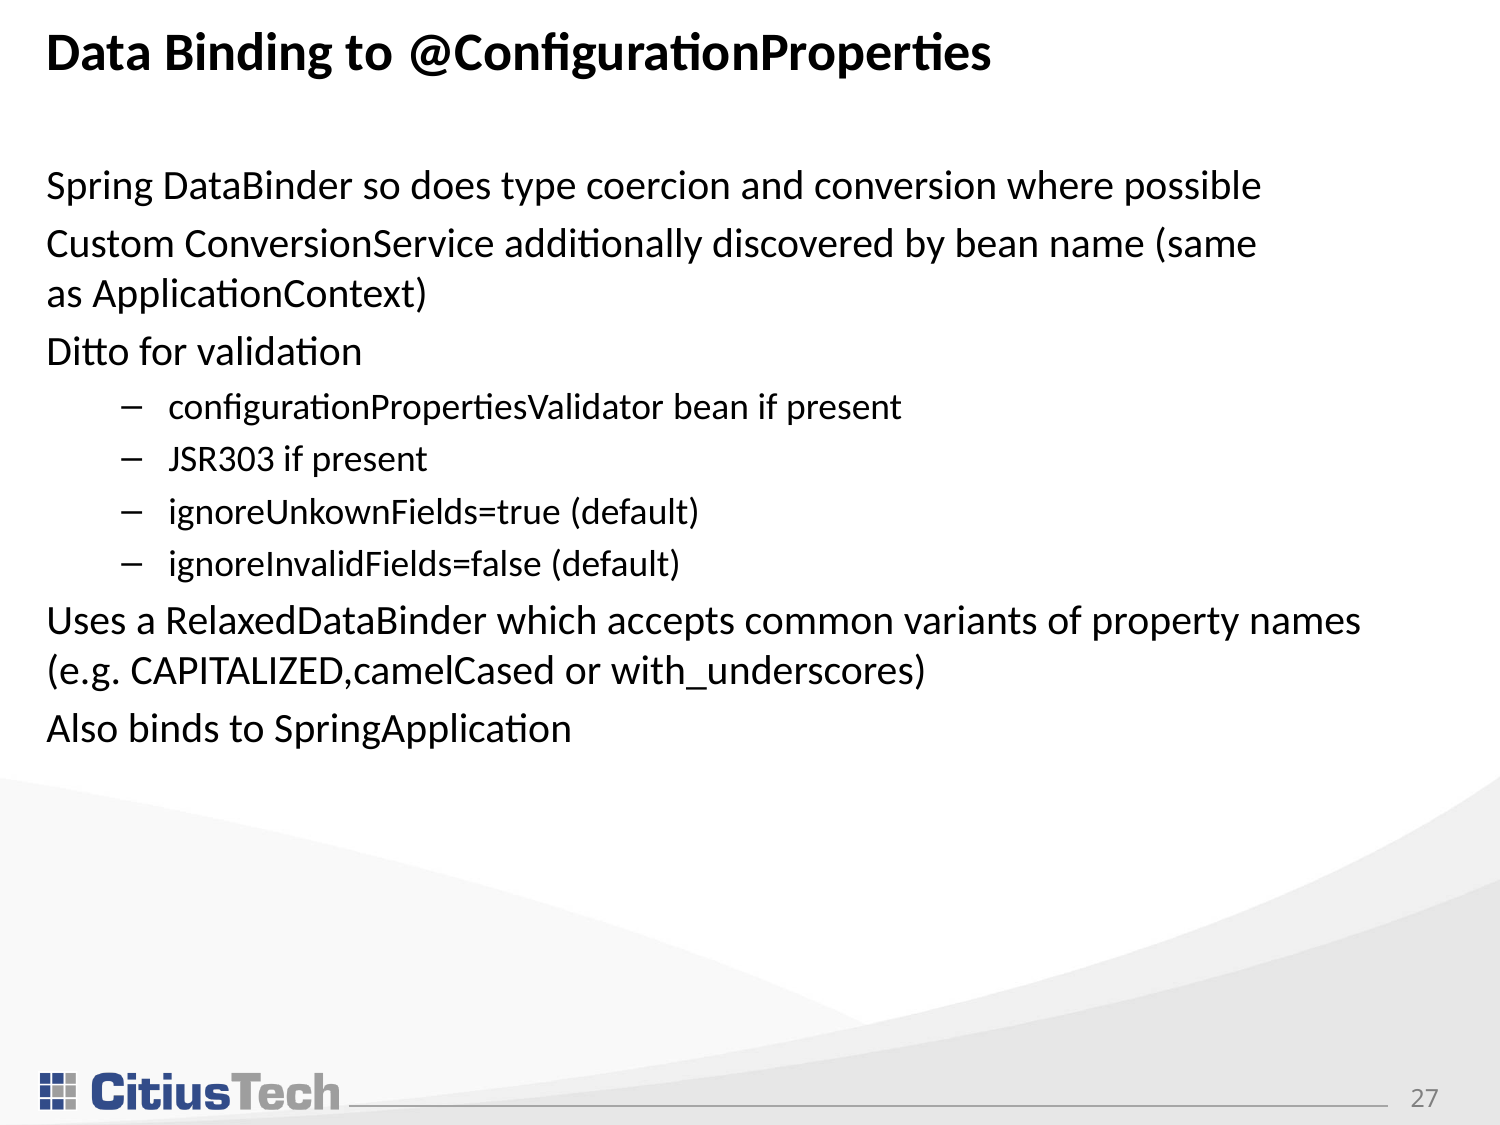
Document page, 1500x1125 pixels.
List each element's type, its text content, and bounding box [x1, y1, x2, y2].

title Data Binding to @ConfigurationProperties [31, 36, 1457, 128]
picture [0, 0, 1500, 1125]
list Spring DataBinder so does type coercion and conversion where possible Custom ConversionService additionally discovered by bean name (same as ApplicationContext) Ditto for validation configurationPropertiesValidator bean if present JSR303 if present ignoreUnkownFields=true (default) ignoreInvalidFields=false (default) Uses a RelaxedDataBinder which accepts common variants of property names (e.g. CAPITALIZED,camelCased or with_underscores) Also binds to SpringApplication [31, 149, 1457, 1050]
